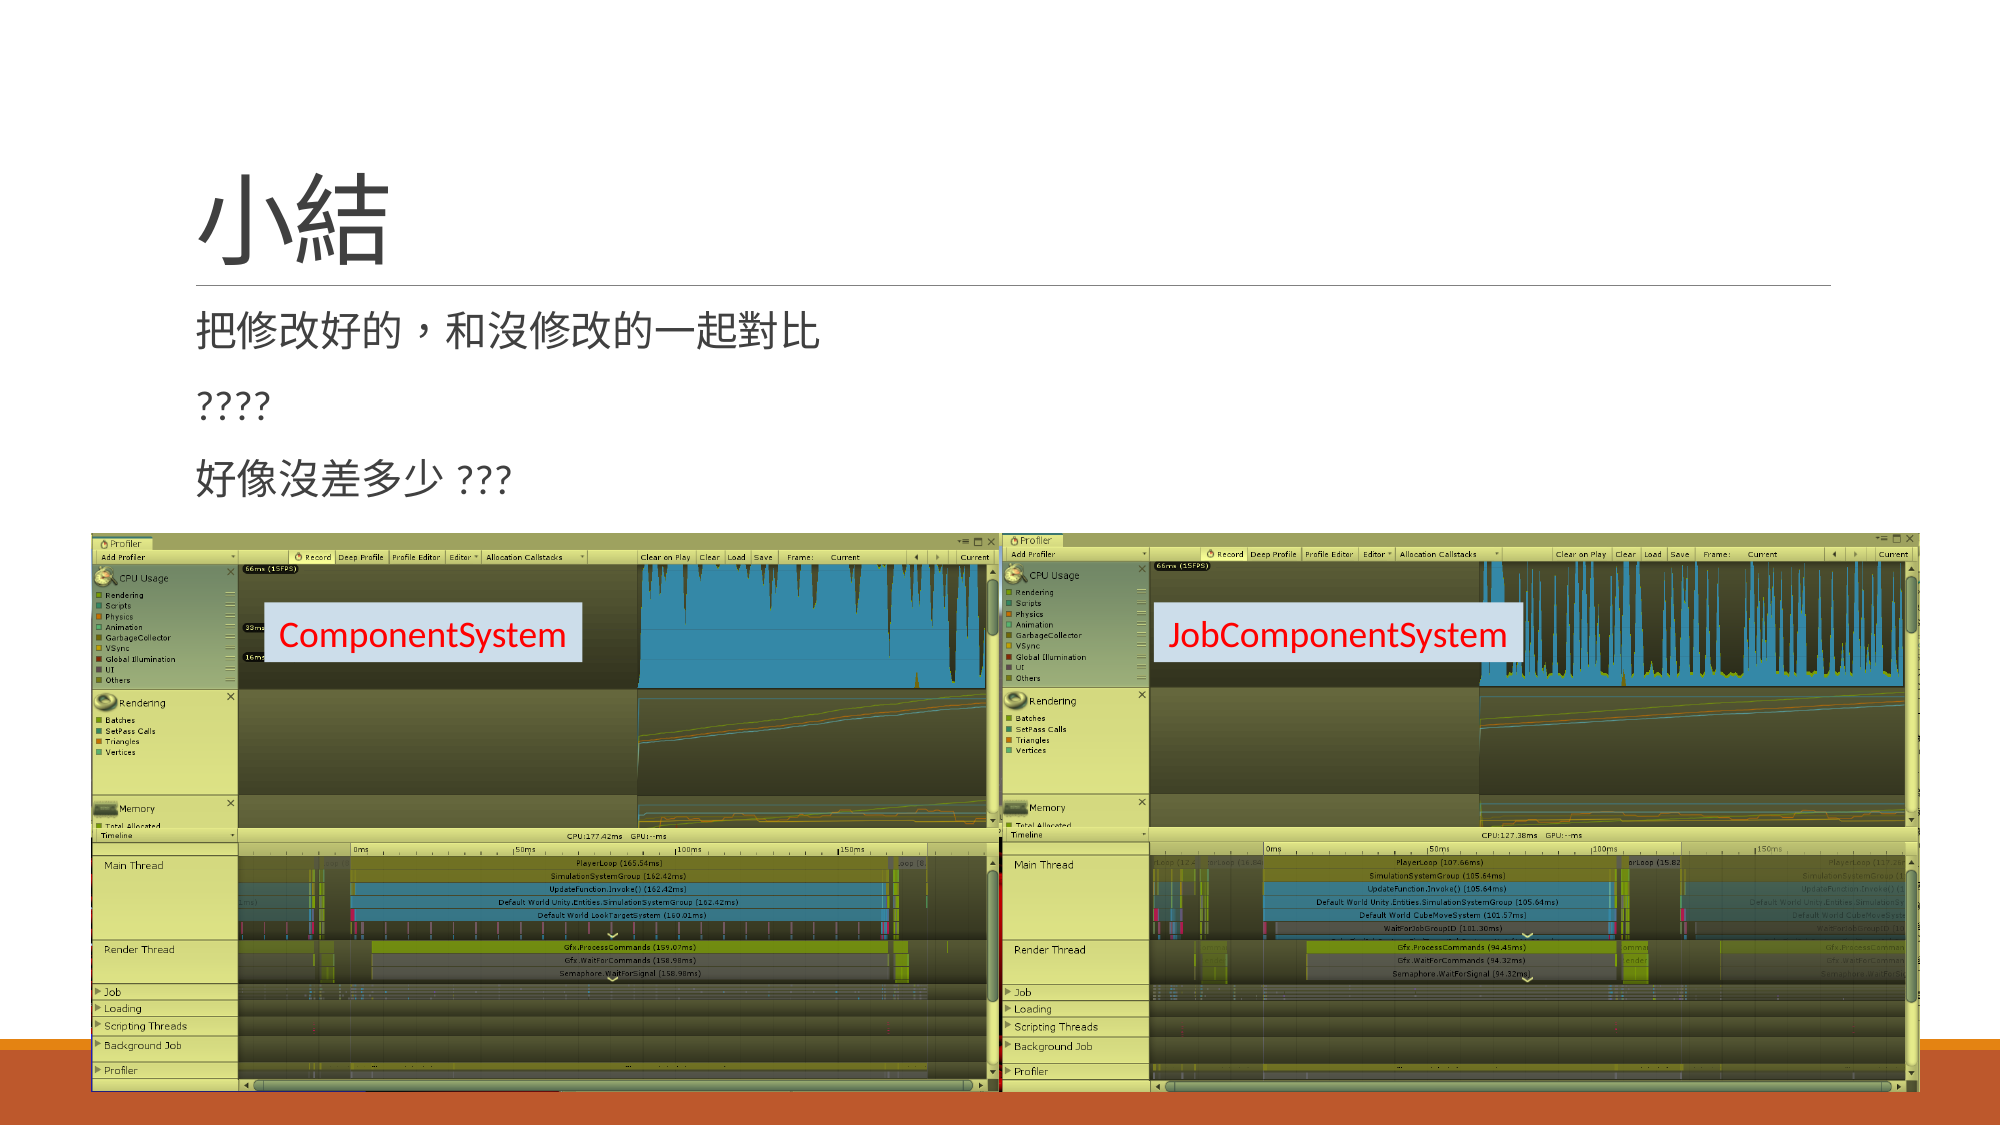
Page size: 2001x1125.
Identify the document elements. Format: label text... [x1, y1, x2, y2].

picture [90, 533, 1920, 1092]
list 把修改好的，和沒修改的一起對比 ???? 好像沒差多少??? [180, 302, 1830, 530]
title 小結 [180, 47, 1830, 285]
